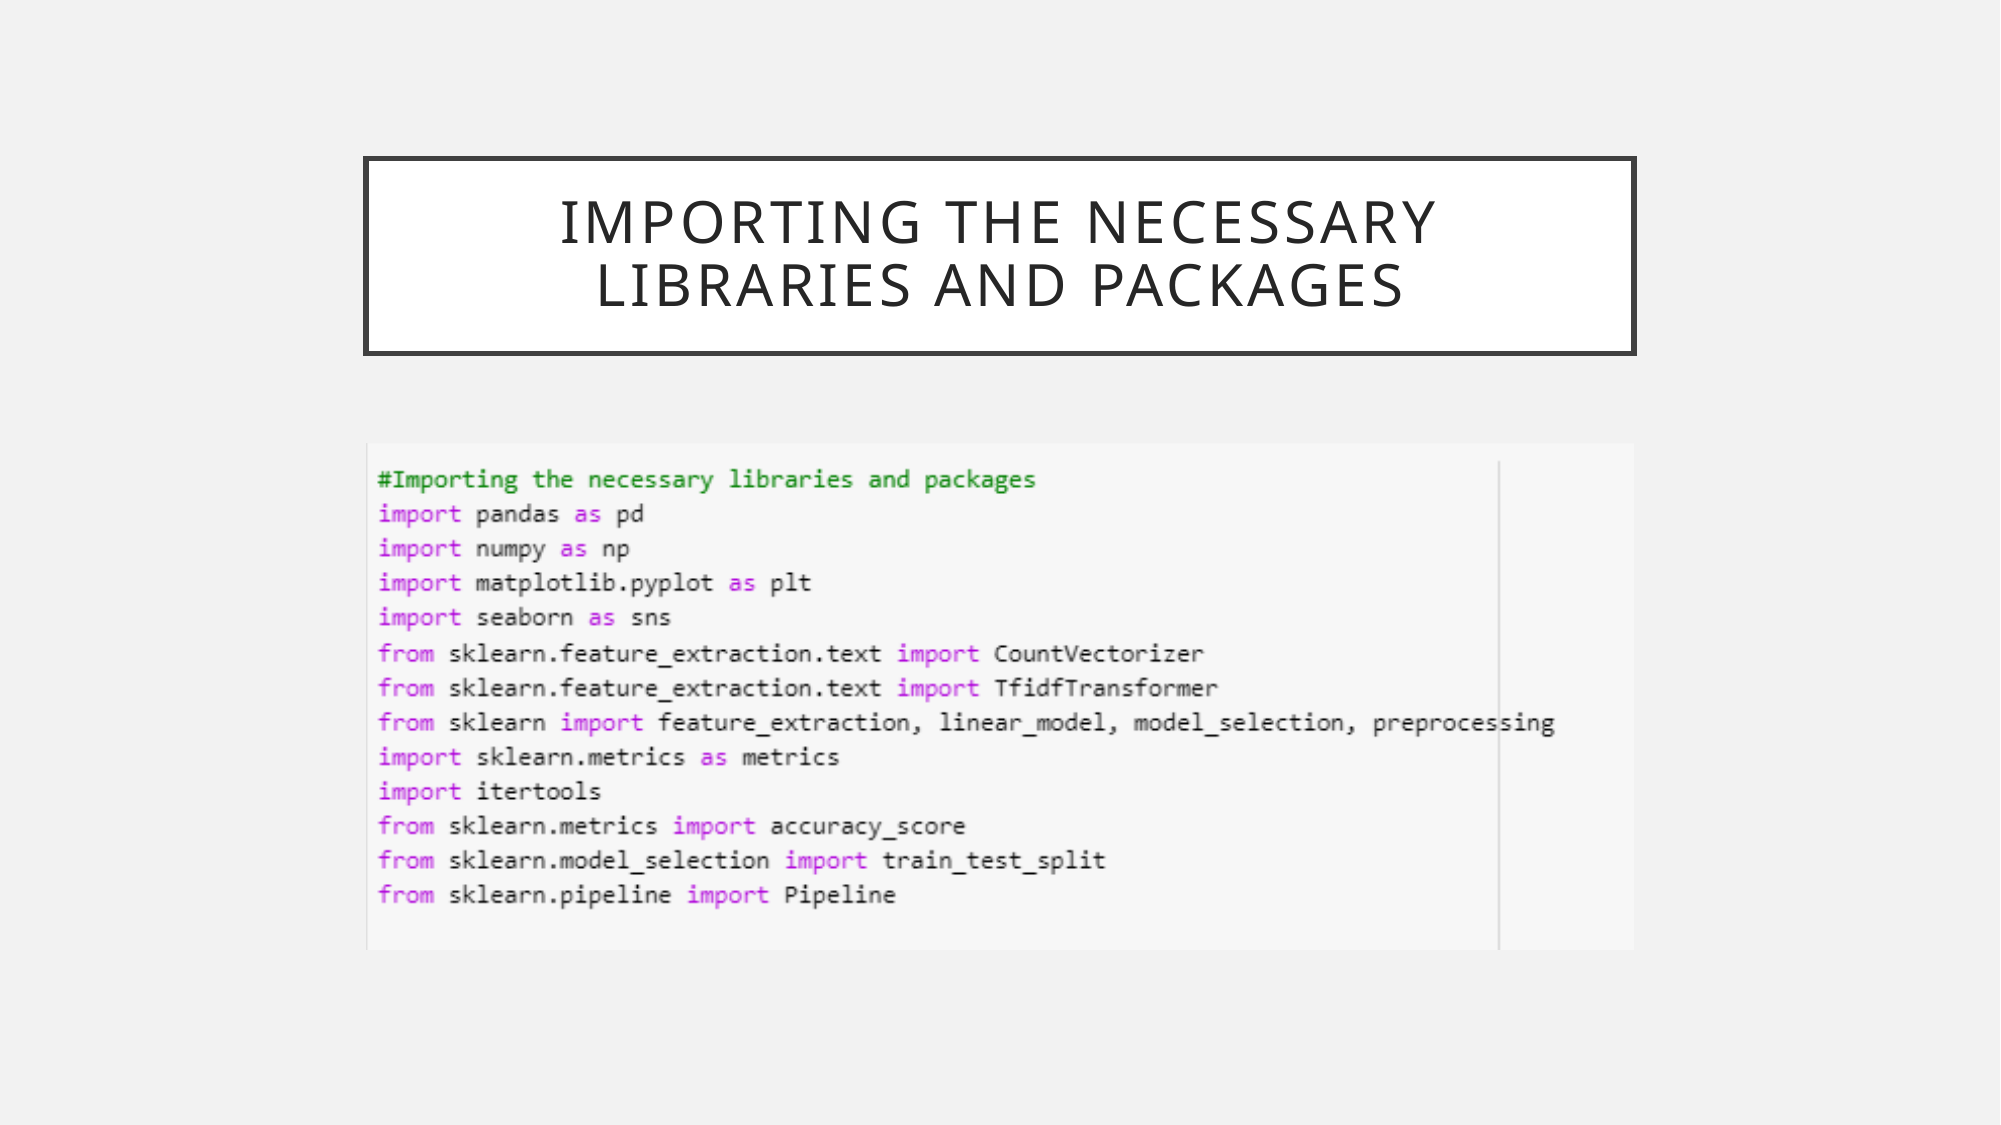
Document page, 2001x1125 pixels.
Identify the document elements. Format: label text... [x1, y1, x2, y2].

picture [365, 443, 1634, 950]
title Importing the necessary libraries and packages [363, 156, 1637, 356]
